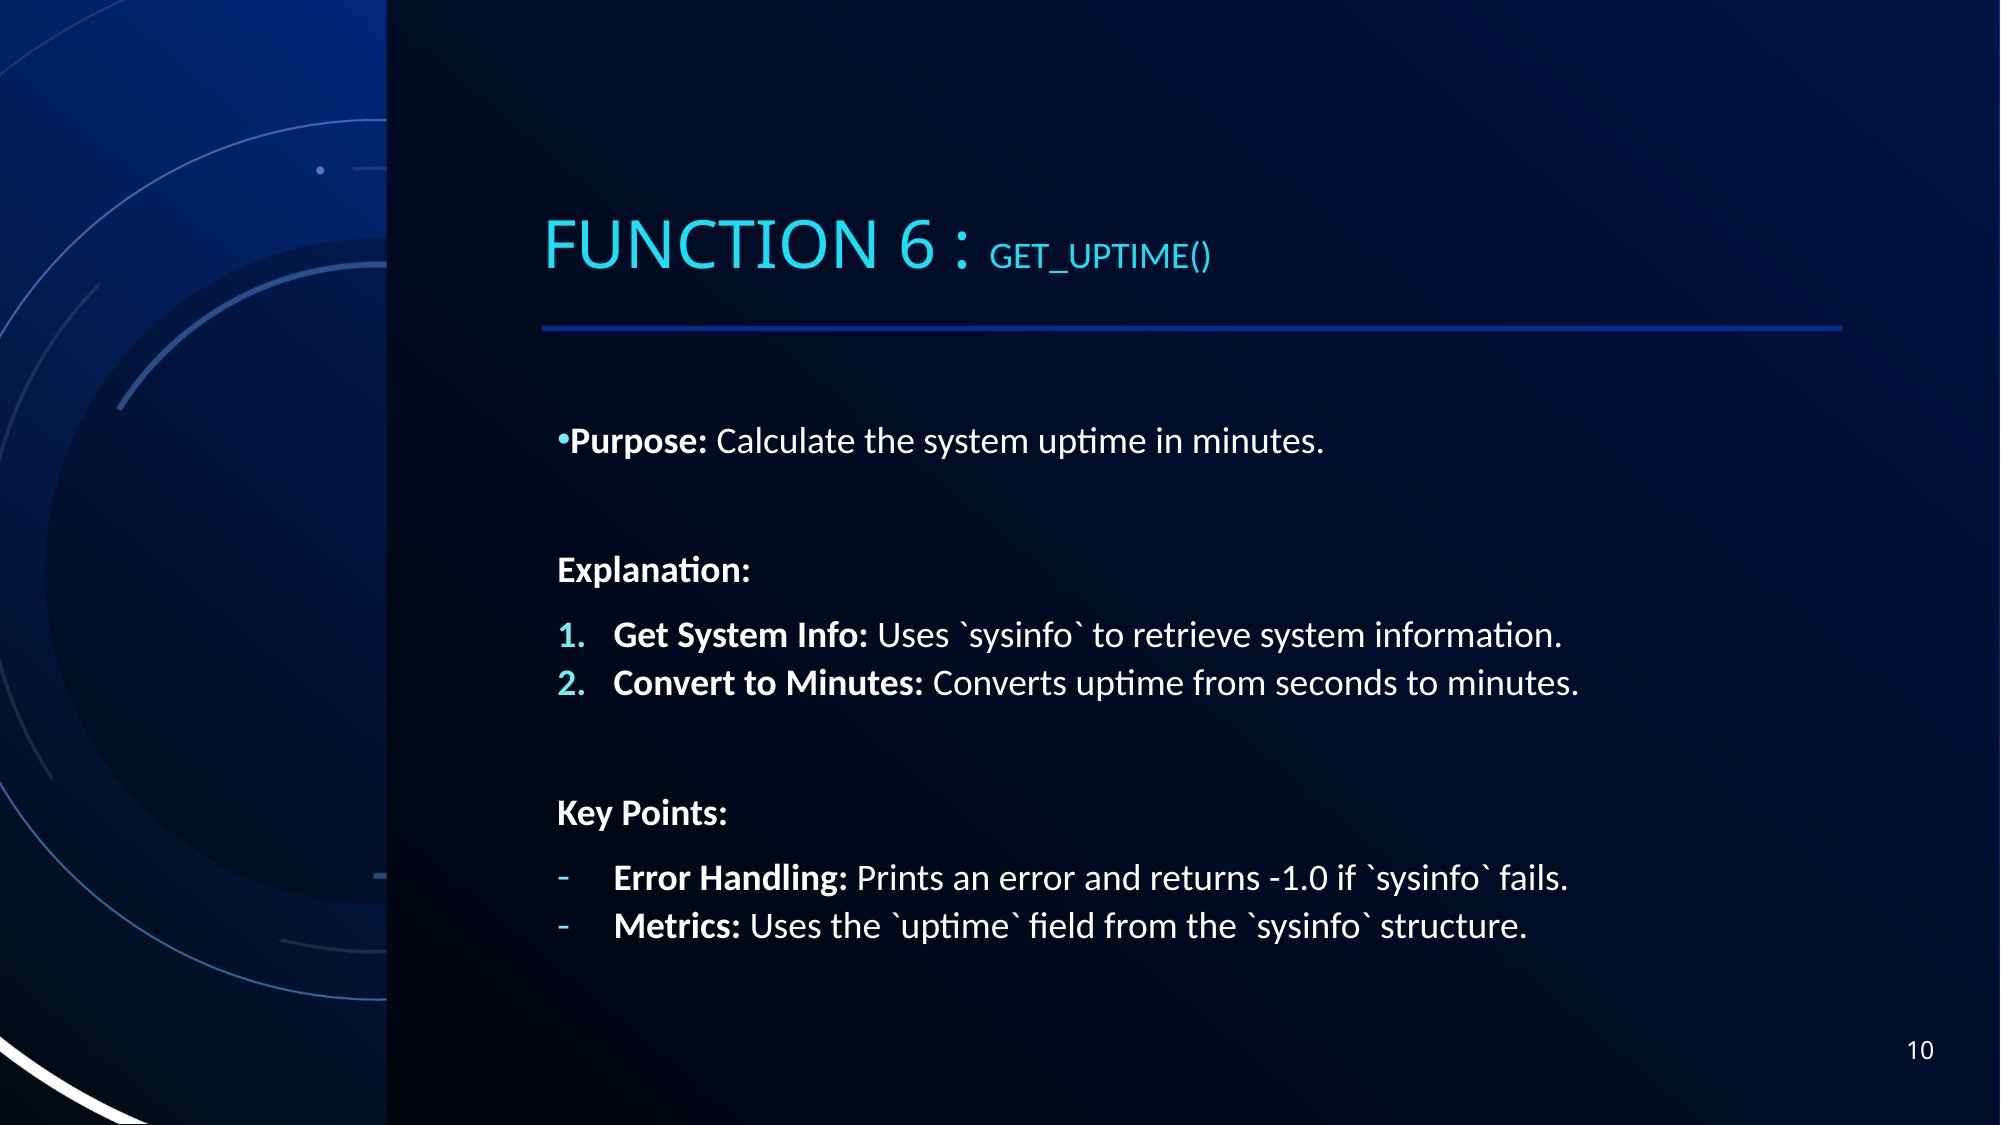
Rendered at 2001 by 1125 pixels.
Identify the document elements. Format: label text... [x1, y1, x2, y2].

picture [0, 0, 387, 1124]
title Function 6 : get_uptime() [542, 18, 1760, 291]
slide_number 10 [1499, 1021, 1950, 1082]
list Purpose: Calculate the system uptime in minutes. Explanation: Get System Info: Uses `sysinfo` to retrieve system information. Convert to Minutes: Converts uptime from seconds to minutes. Key Points: Error Handling: Prints an error and returns -1.0 if `sysinfo` fails. Metrics: Uses the `uptime` field from the `sysinfo` structure. [542, 405, 1760, 1009]
